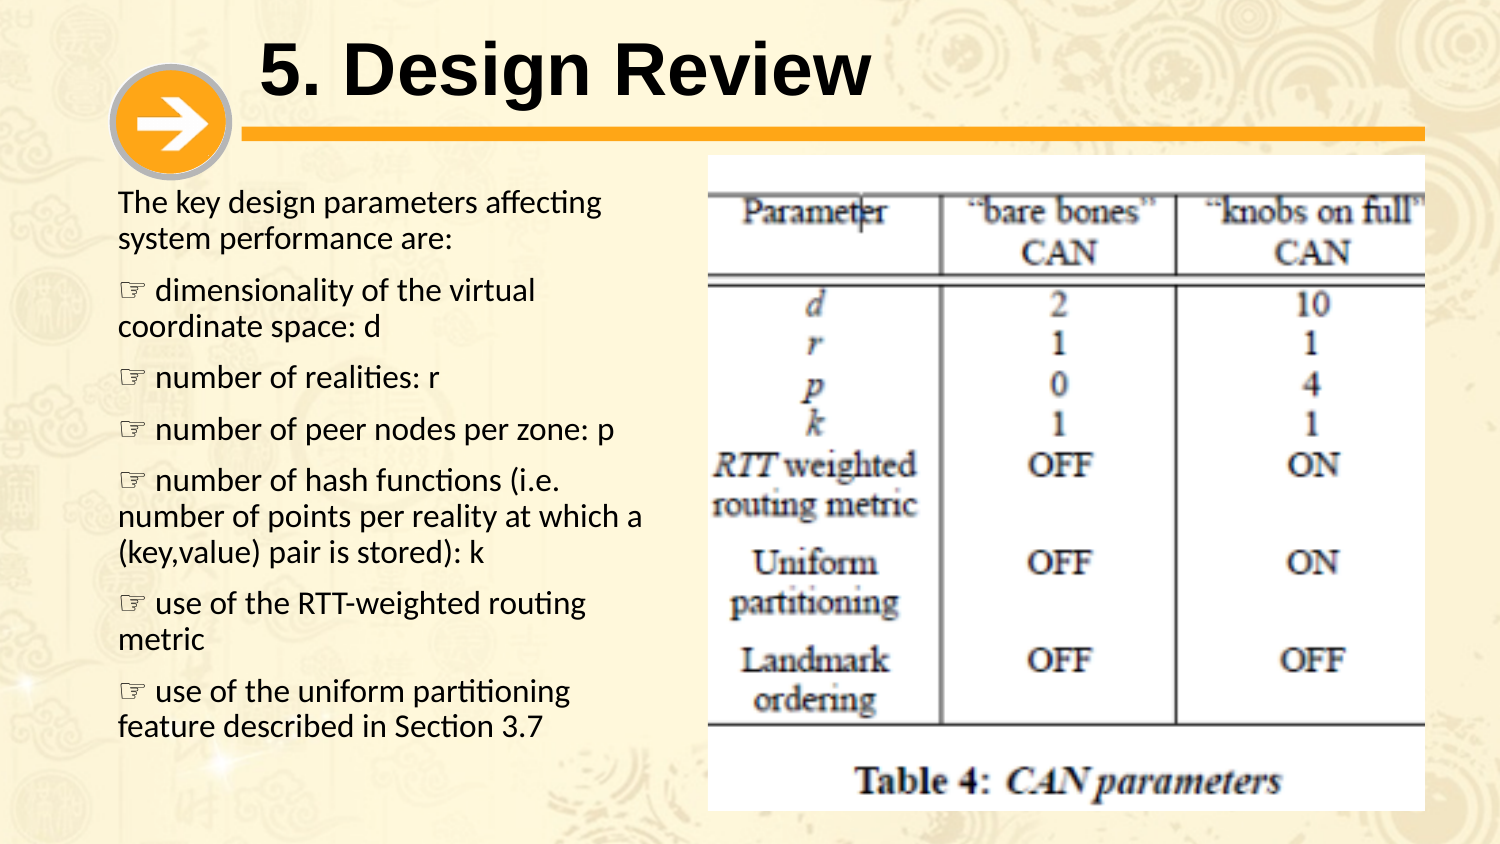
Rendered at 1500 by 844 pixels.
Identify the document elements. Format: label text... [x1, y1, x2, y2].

text_box 5. Design Review [244, 12, 888, 118]
text_box [241, 126, 1426, 142]
picture [0, 0, 1500, 844]
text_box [110, 65, 229, 178]
text_box The key design parameters affecting system performance are: ☞ dimensionality of the virtual coordinate space: d ☞ number of realities: r ☞ number of peer nodes per zone: p ☞ number of hash functions (i.e. number of points per reality at which a (key,value) pair is stored): k ☞ use of the RTT-weighted routing metric ☞ use of the uniform partitioning feature described in Section 3.7 [103, 177, 680, 760]
